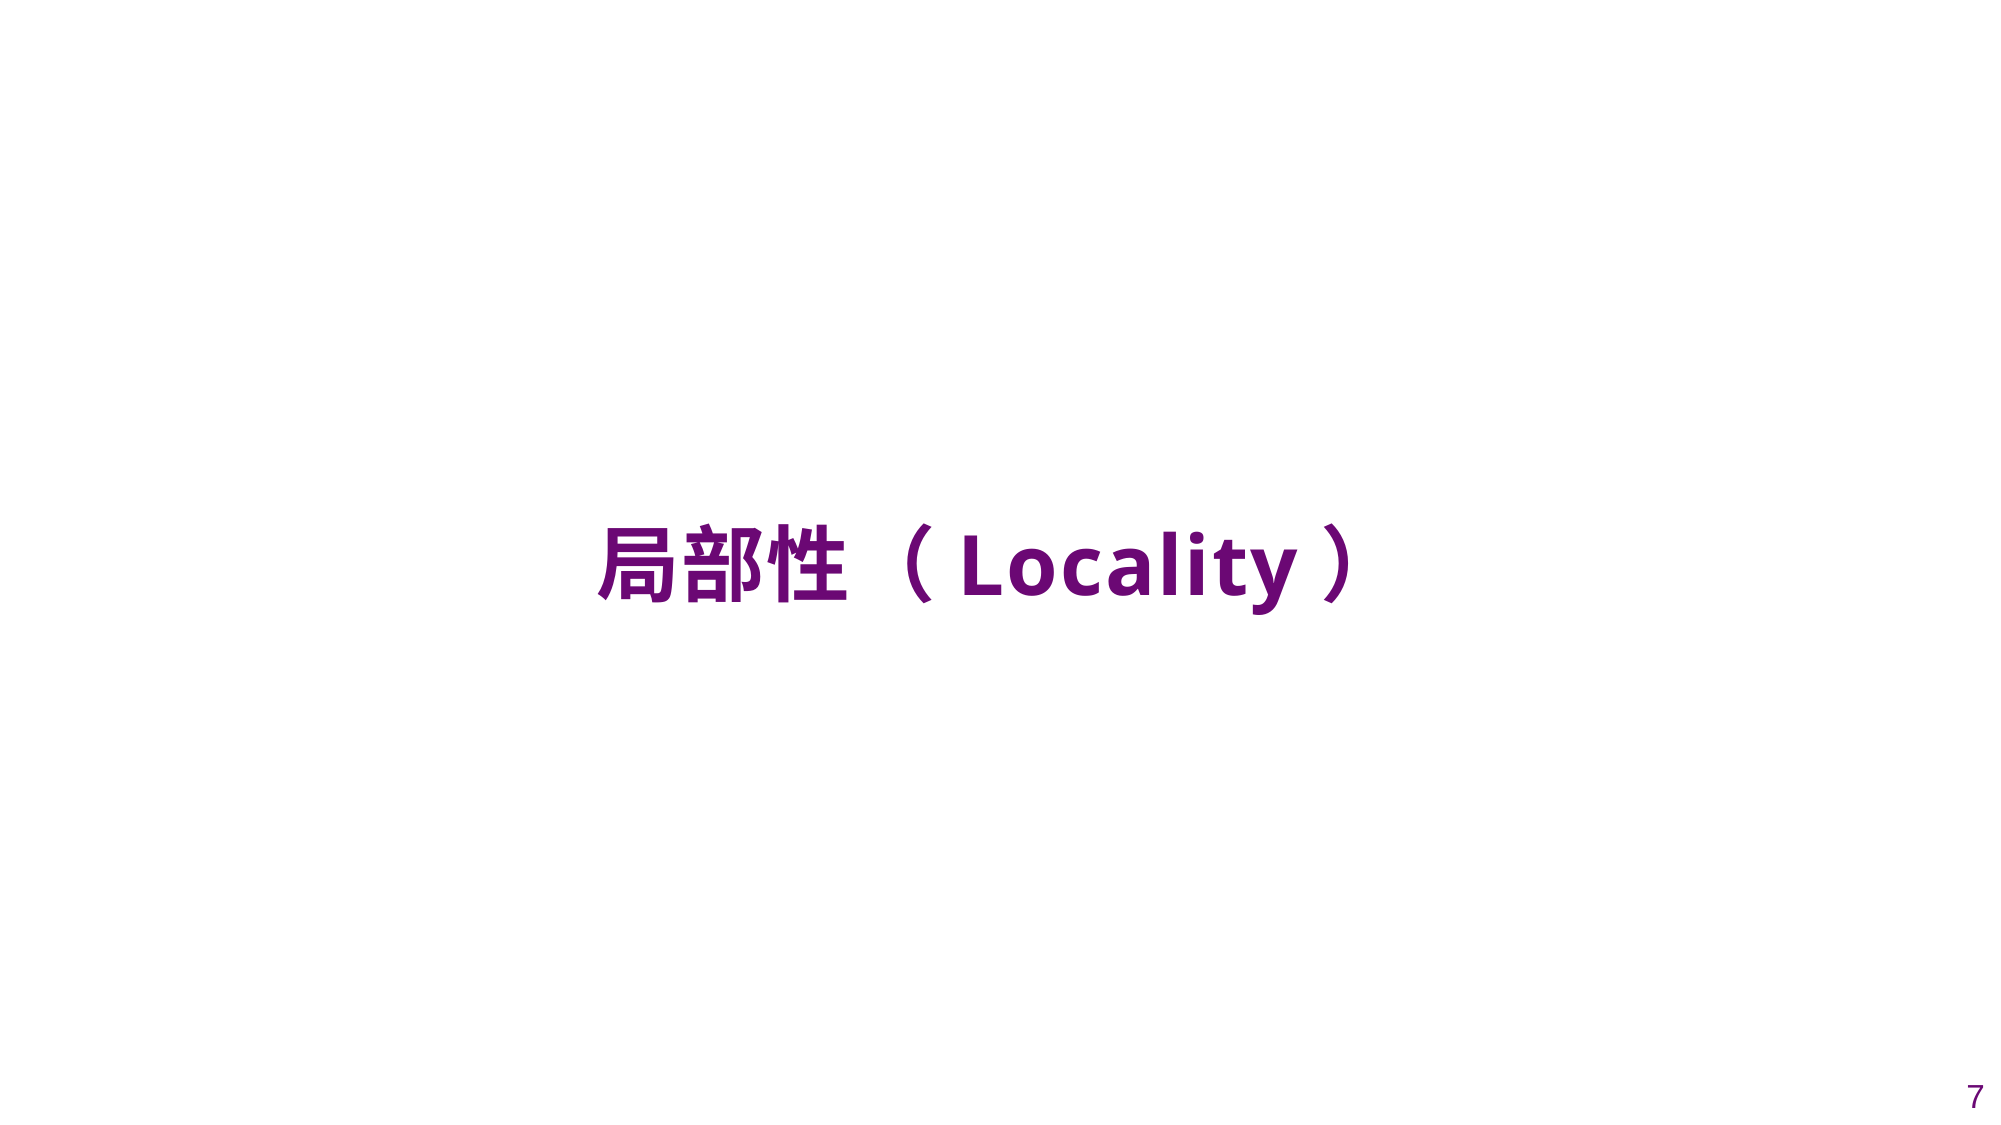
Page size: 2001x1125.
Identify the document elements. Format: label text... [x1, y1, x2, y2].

text_box 局部性（Locality） [299, 502, 1701, 621]
slide_number 7 [1916, 1065, 2000, 1125]
